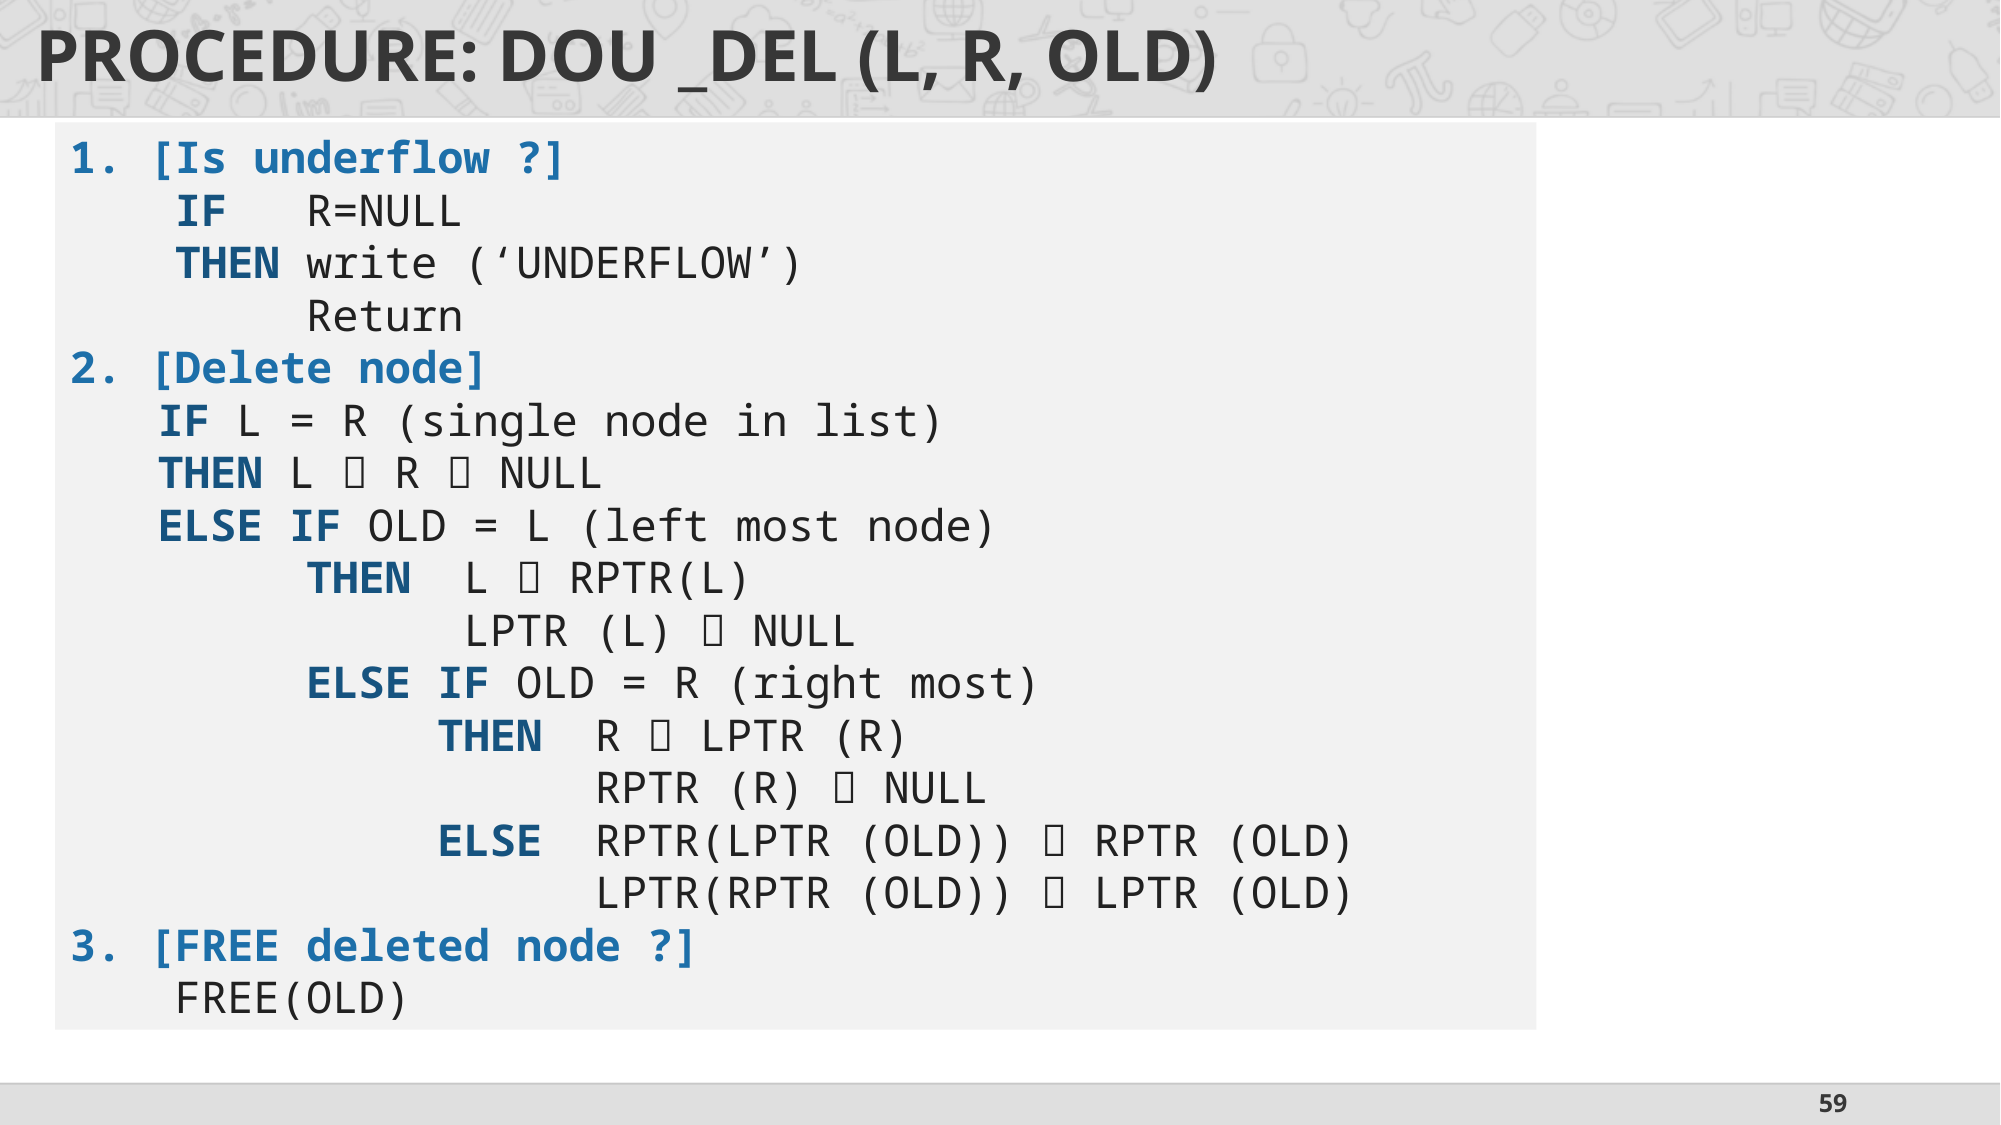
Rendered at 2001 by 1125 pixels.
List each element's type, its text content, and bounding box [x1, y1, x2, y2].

title PROCEDURE: DOU _DEL (L, R, OLD) [0, 0, 2000, 117]
text_box 1. [Is underflow ?] IF R=NULL THEN write (‘UNDERFLOW’) Return 2. [Delete node] IF L = R (single node in list) THEN L  R  NULL ELSE IF OLD = L (left most node) THEN L  RPTR(L) LPTR (L)  NULL ELSE IF OLD = R (right most) THEN R  LPTR (R) RPTR (R)  NULL ELSE RPTR(LPTR (OLD))  RPTR (OLD) LPTR(RPTR (OLD))  LPTR (OLD) 3. [FREE deleted node ?] FREE(OLD) [55, 122, 1537, 1030]
